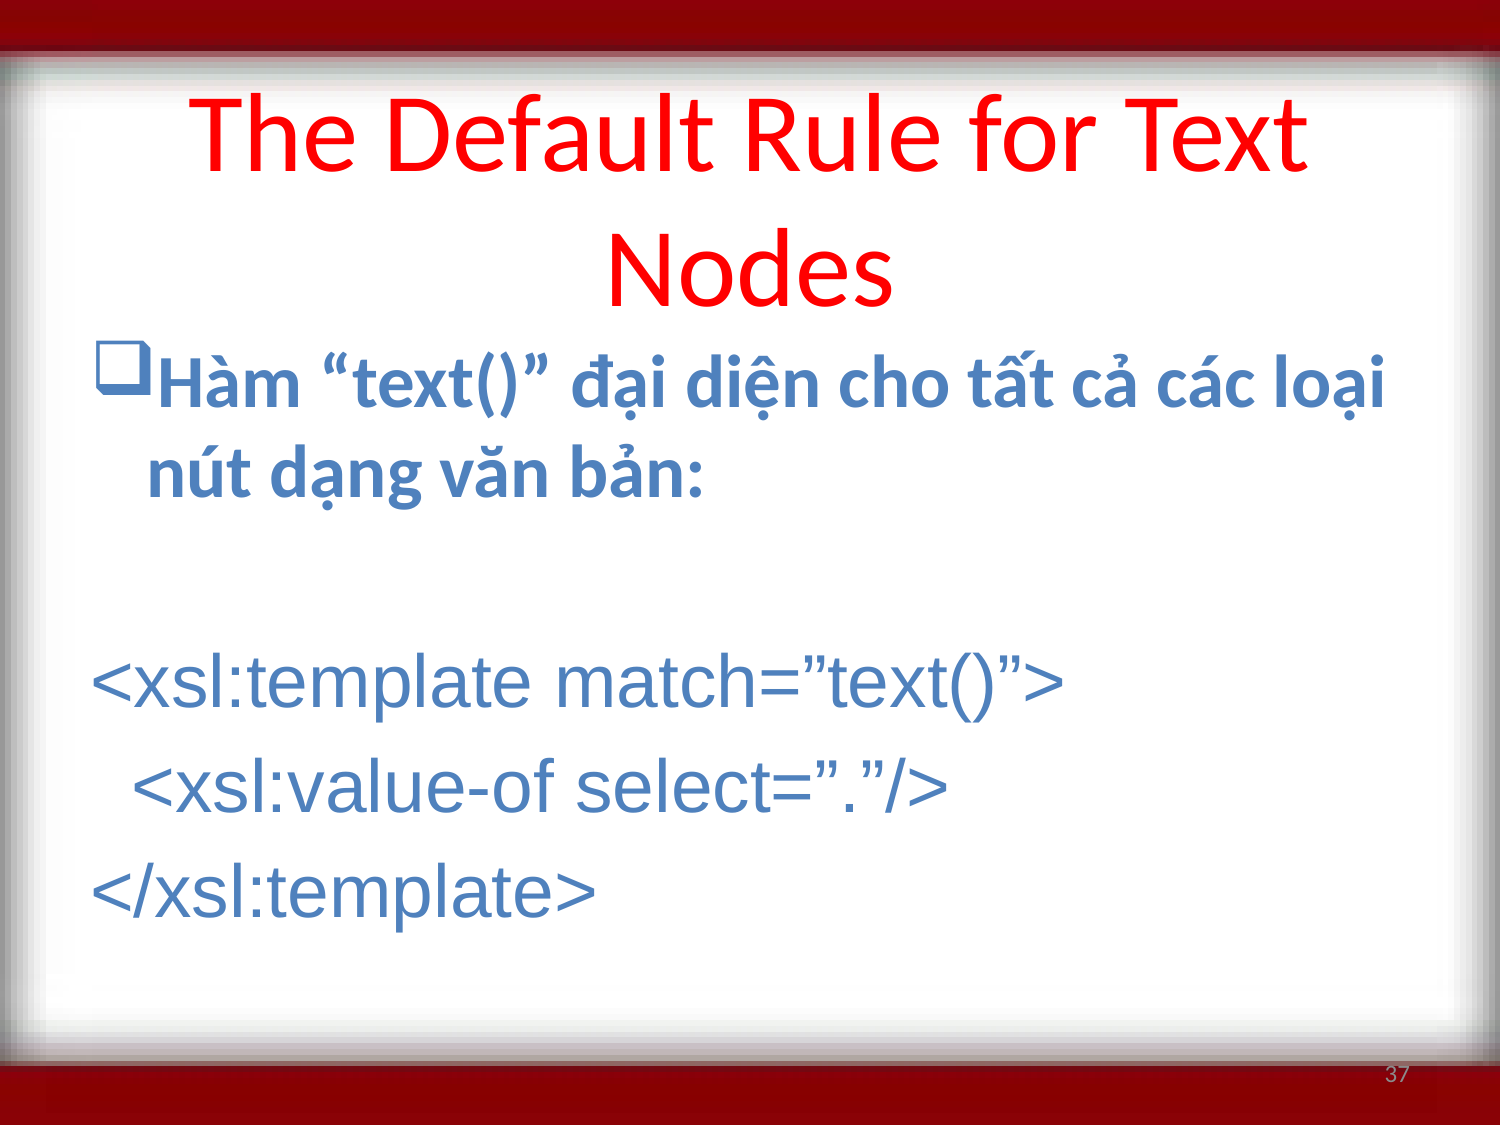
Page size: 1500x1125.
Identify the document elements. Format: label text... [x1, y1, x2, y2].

picture [0, 0, 1500, 1125]
title The Default Rule for Text Nodes [75, 99, 1425, 288]
slide_number 37 [1074, 1042, 1425, 1103]
list Hàm “text()” đại diện cho tất cả các loại nút dạng văn bản: <xsl:template match=”text()”> <xsl:value-of select=”.”/> </xsl:template> [75, 324, 1425, 1005]
